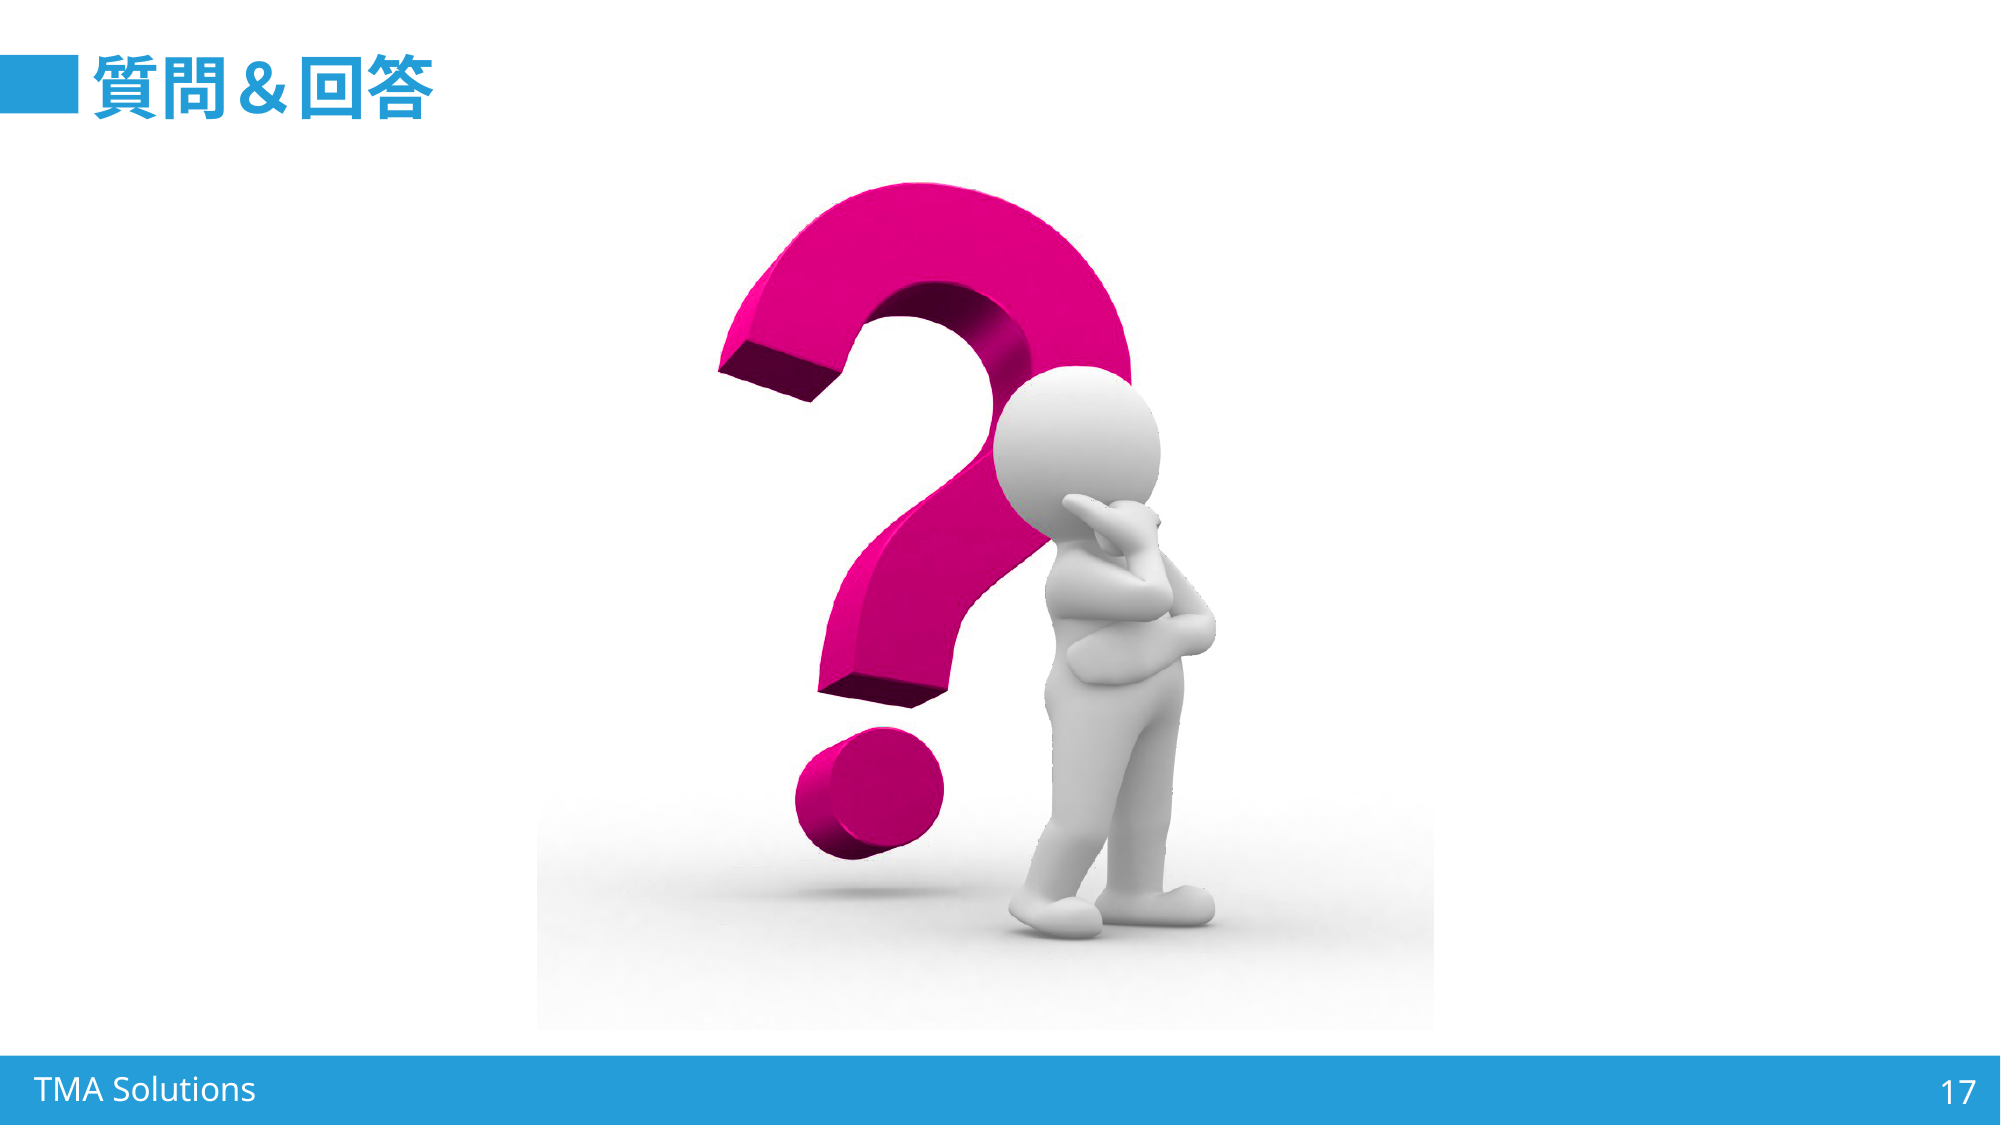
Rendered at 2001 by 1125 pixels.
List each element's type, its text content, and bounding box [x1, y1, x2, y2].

title 質問＆回答 [76, 46, 1999, 119]
picture [537, 133, 1434, 1030]
